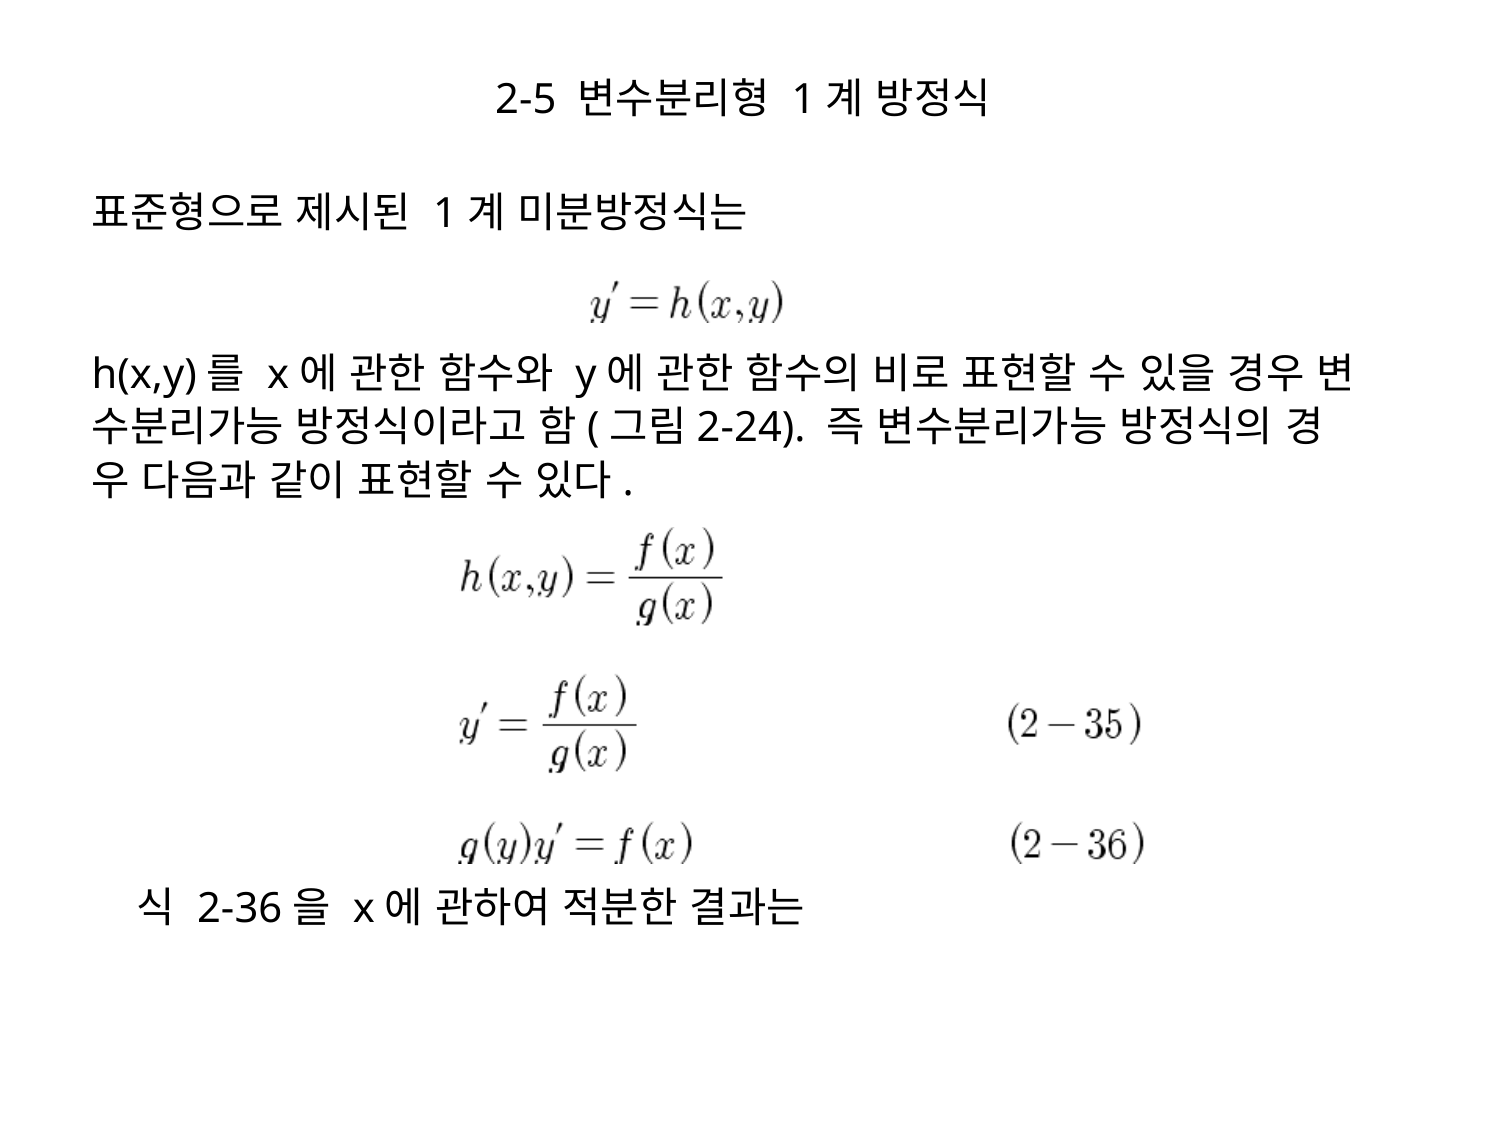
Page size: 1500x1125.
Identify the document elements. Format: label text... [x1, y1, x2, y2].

picture [456, 527, 1145, 864]
list 표준형으로 제시된 1계 미분방정식는 h(x,y)를 x에 관한 함수와 y에 관한 함수의 비로 표현할 수 있을 경우 변 수분리가능 방정식이라고 함(그림2-24). 즉 변수분리가능 방정식의 경 우 다음과 같이 표현할 수 있다. 식 2-36을 x에 관하여 적분한 결과는 [76, 184, 1425, 1005]
title 2-5 변수분리형 1계 방정식 [75, 45, 1424, 149]
picture [588, 280, 787, 324]
